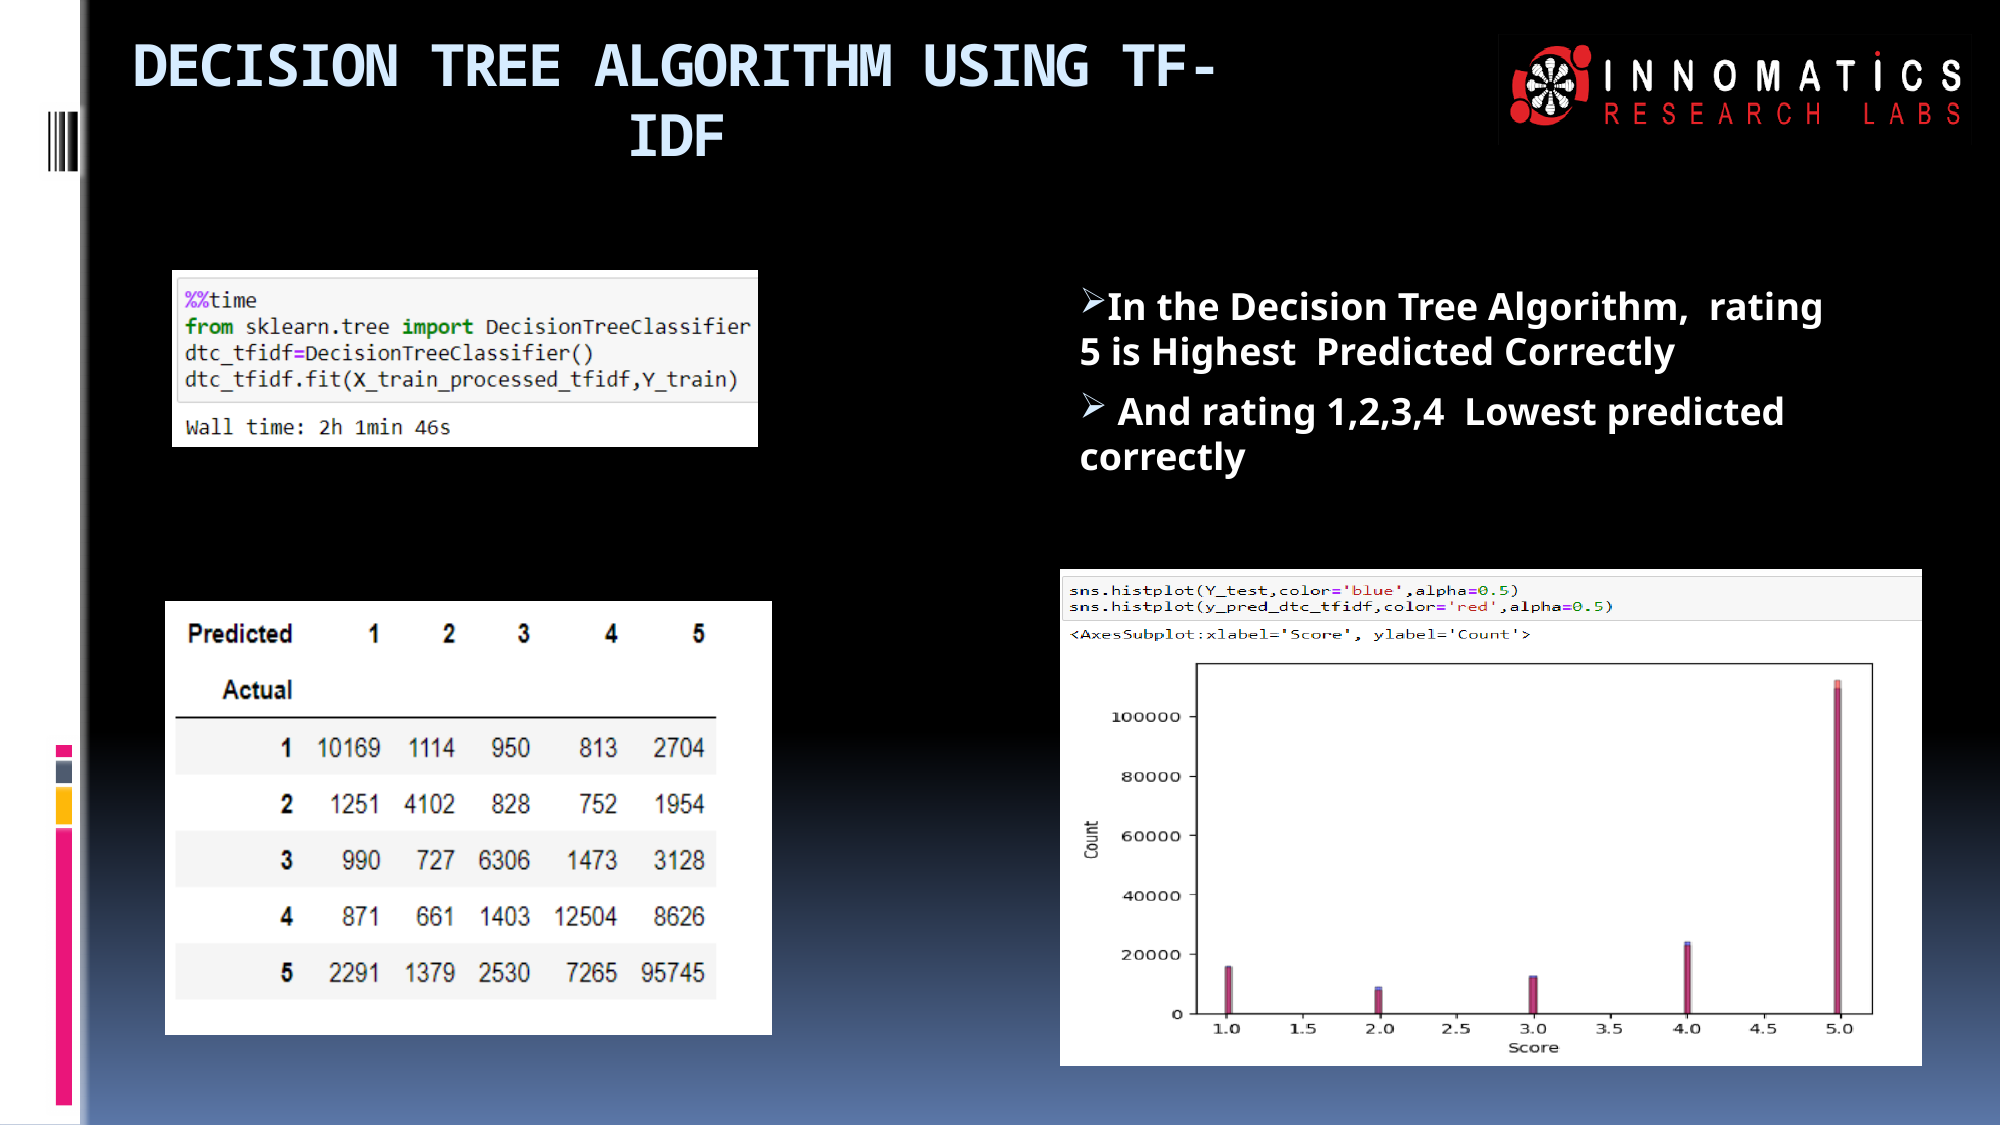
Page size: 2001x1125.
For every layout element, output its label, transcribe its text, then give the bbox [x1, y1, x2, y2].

picture [1498, 34, 1972, 145]
list In the Decision Tree Algorithm, rating 5 is Highest Predicted Correctly And rating 1,2,3,4 Lowest predicted correctly [1055, 275, 1847, 510]
title DECISION TREE ALGORITHM USING TF-IDF [112, 27, 1242, 169]
picture [165, 600, 773, 1035]
picture [1059, 569, 1922, 1066]
picture [171, 270, 759, 448]
